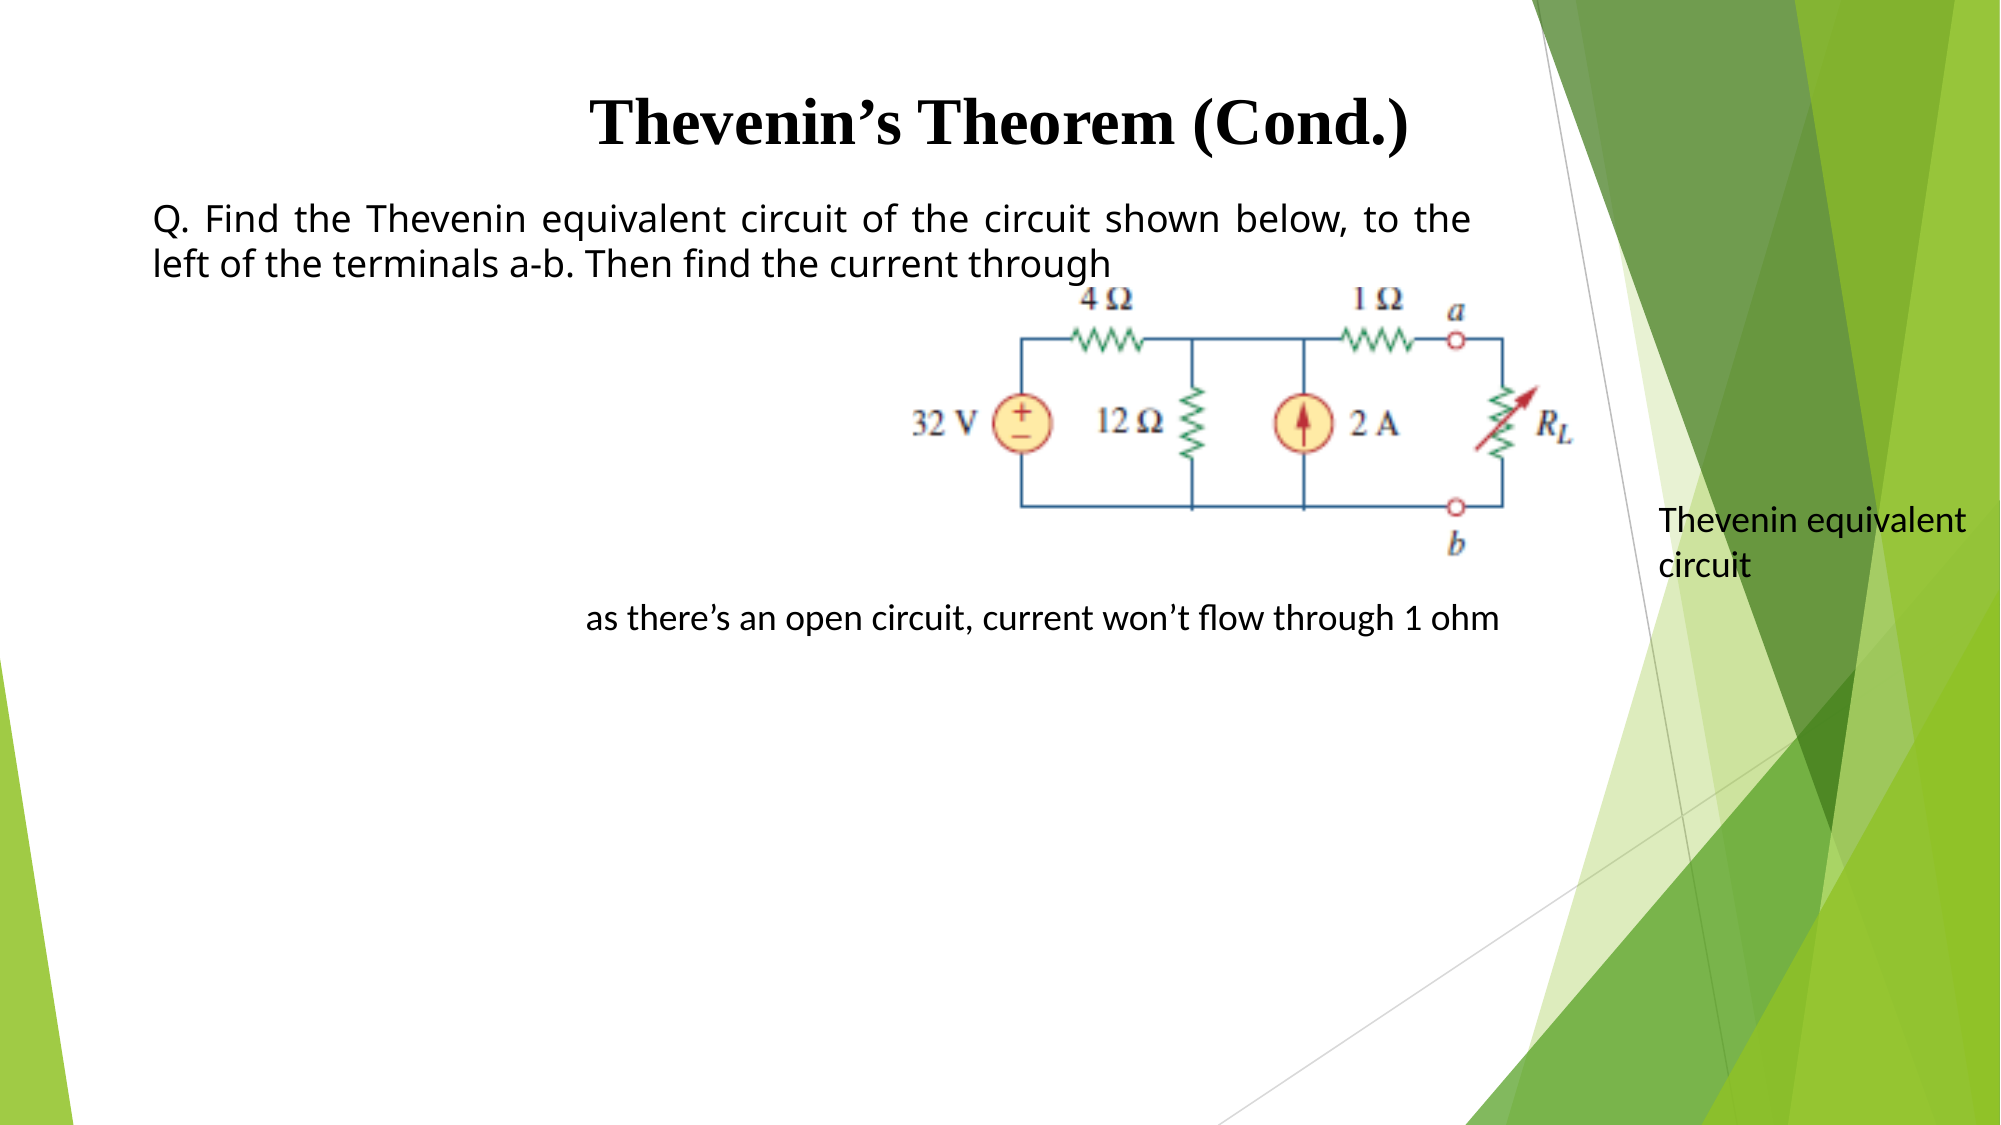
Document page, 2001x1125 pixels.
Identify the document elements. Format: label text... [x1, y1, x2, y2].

picture [912, 287, 1583, 563]
text_box as there’s an open circuit, current won’t flow through 1 ohm [570, 585, 1611, 646]
slide_number [1440, 1046, 1900, 1103]
title Thevenin’s Theorem (Cond.) [570, 77, 1430, 159]
text_box Thevenin equivalent circuit [1643, 487, 1983, 593]
